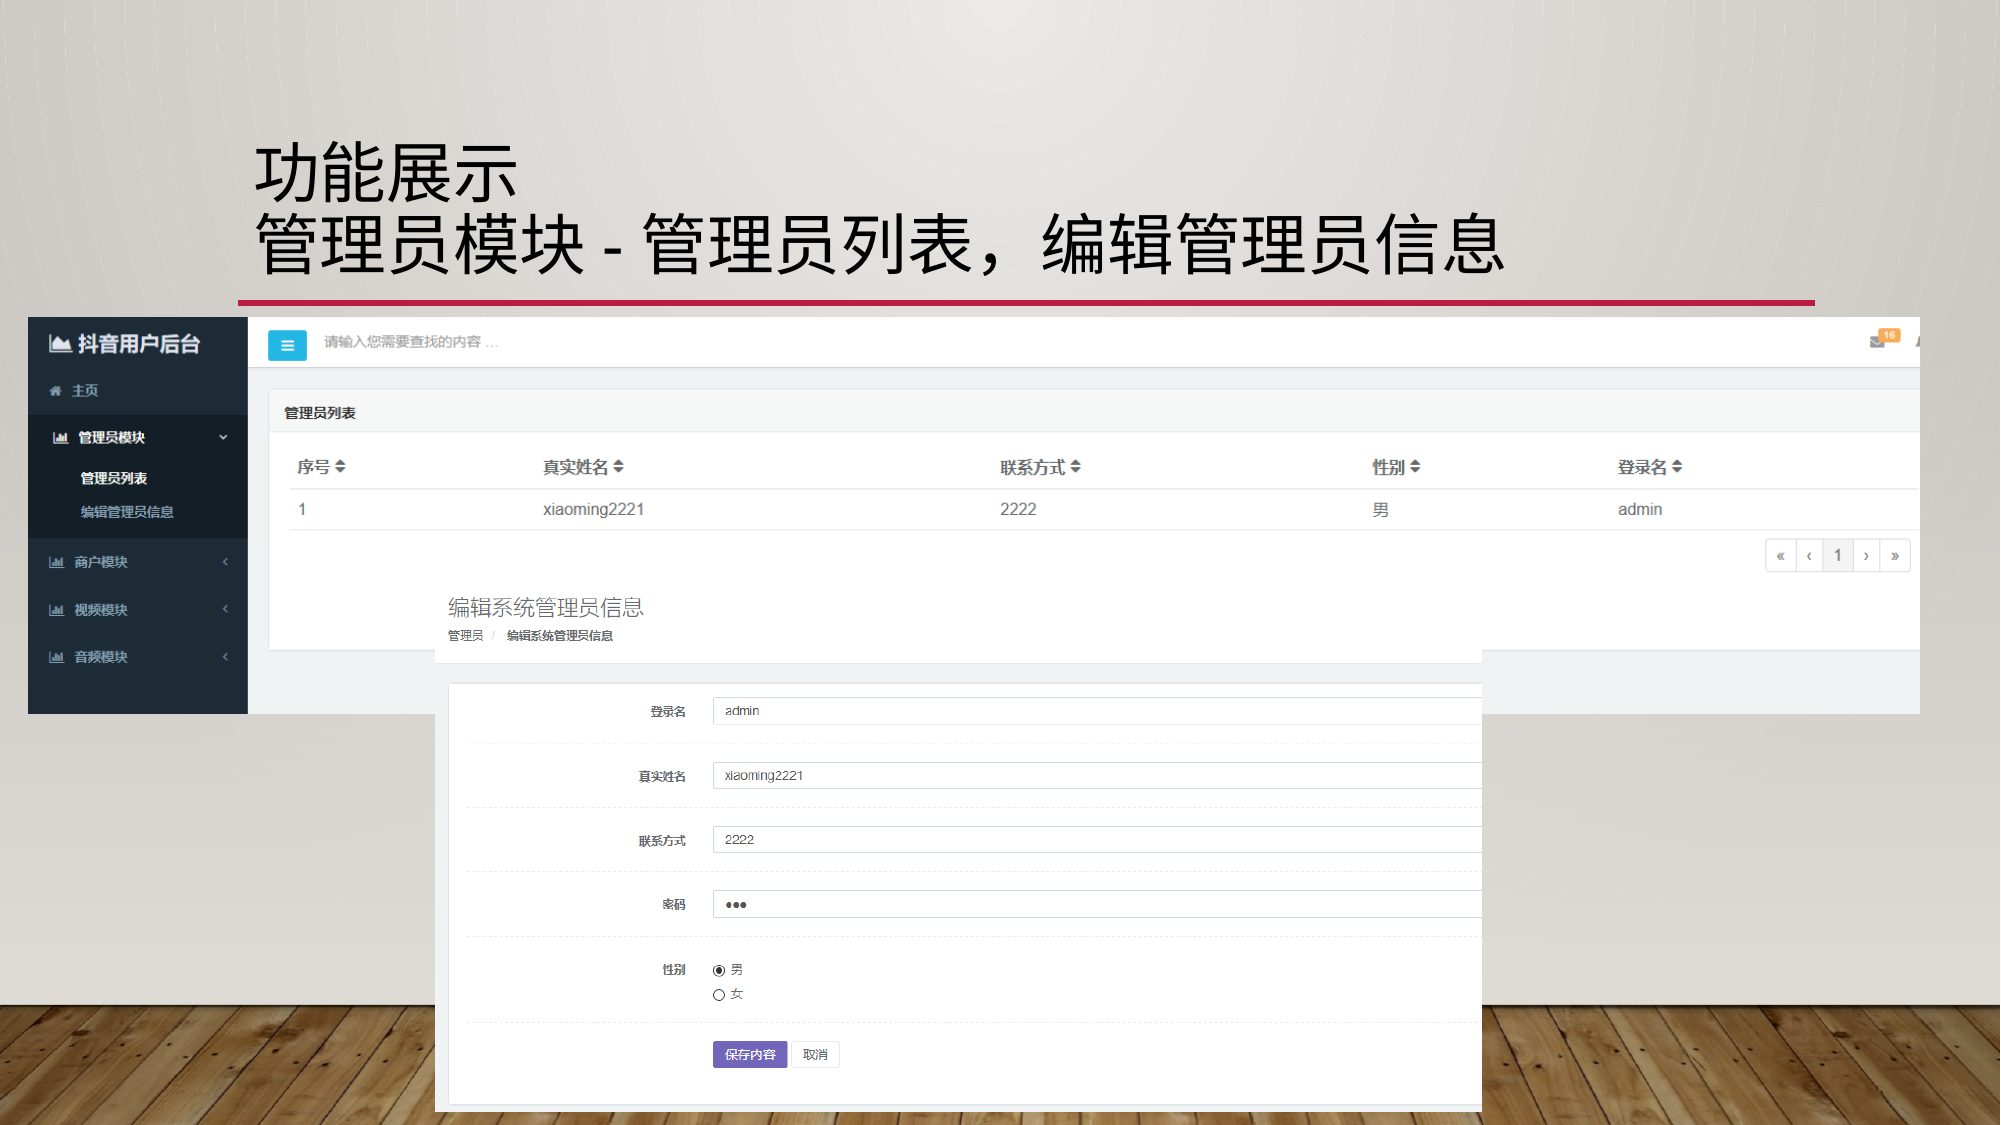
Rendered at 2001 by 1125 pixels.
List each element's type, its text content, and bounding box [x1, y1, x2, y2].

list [27, 317, 1921, 714]
title 功能展示 管理员模块-管理员列表，编辑管理员信息 [238, 131, 1814, 305]
picture [0, 579, 2000, 1125]
